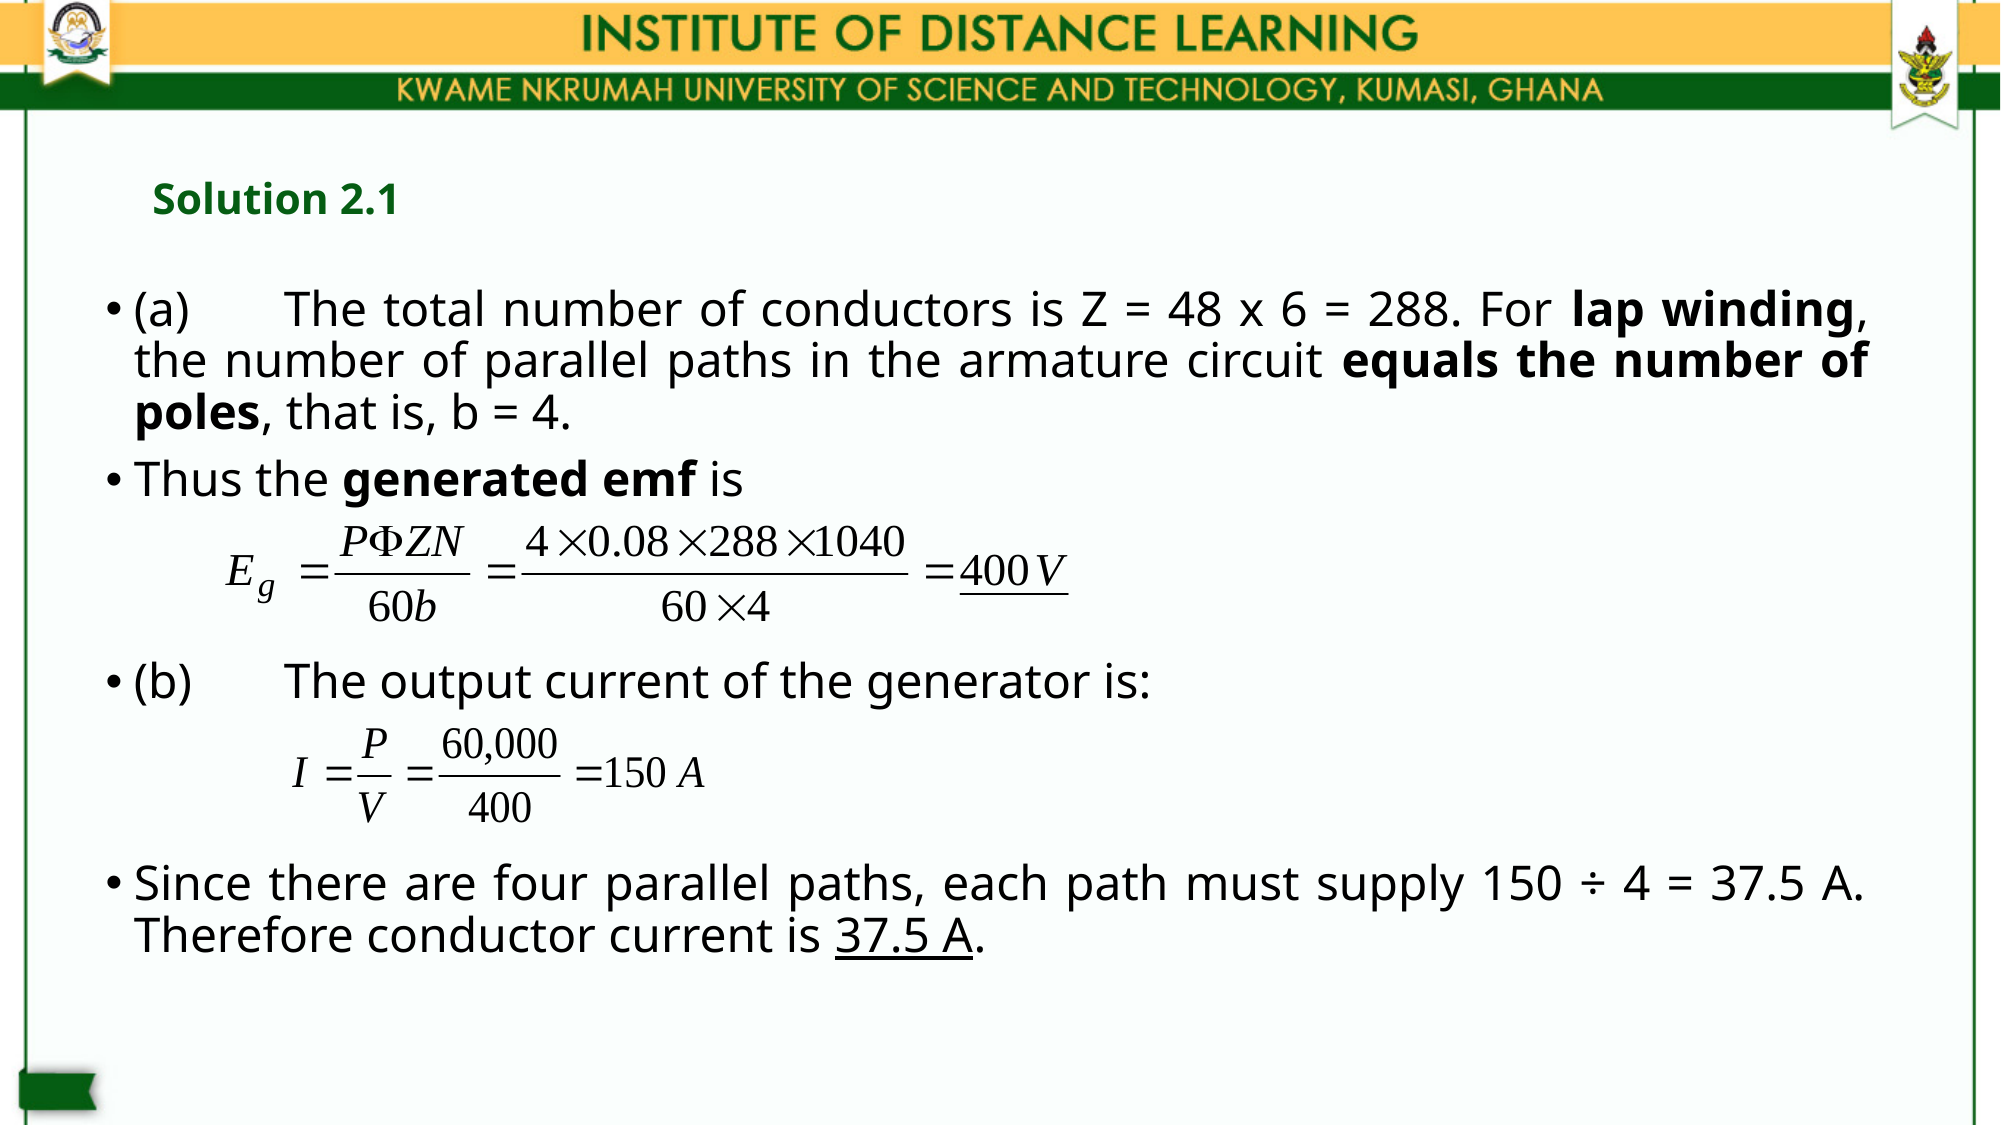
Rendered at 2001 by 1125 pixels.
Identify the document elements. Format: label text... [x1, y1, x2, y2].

list (a) The total number of conductors is Z = 48 x 6 = 288. For lap winding, the number of parallel paths in the armature circuit equals the number of poles, that is, b = 4. Thus the generated emf is (b) The output current of the generator is: Since there are four parallel paths, each path must supply 150 ÷ 4 = 37.5 A. Therefore conductor current is 37.5 A. [90, 277, 1884, 1055]
title Solution 2.1 [137, 129, 1863, 278]
picture [0, 0, 2001, 1125]
